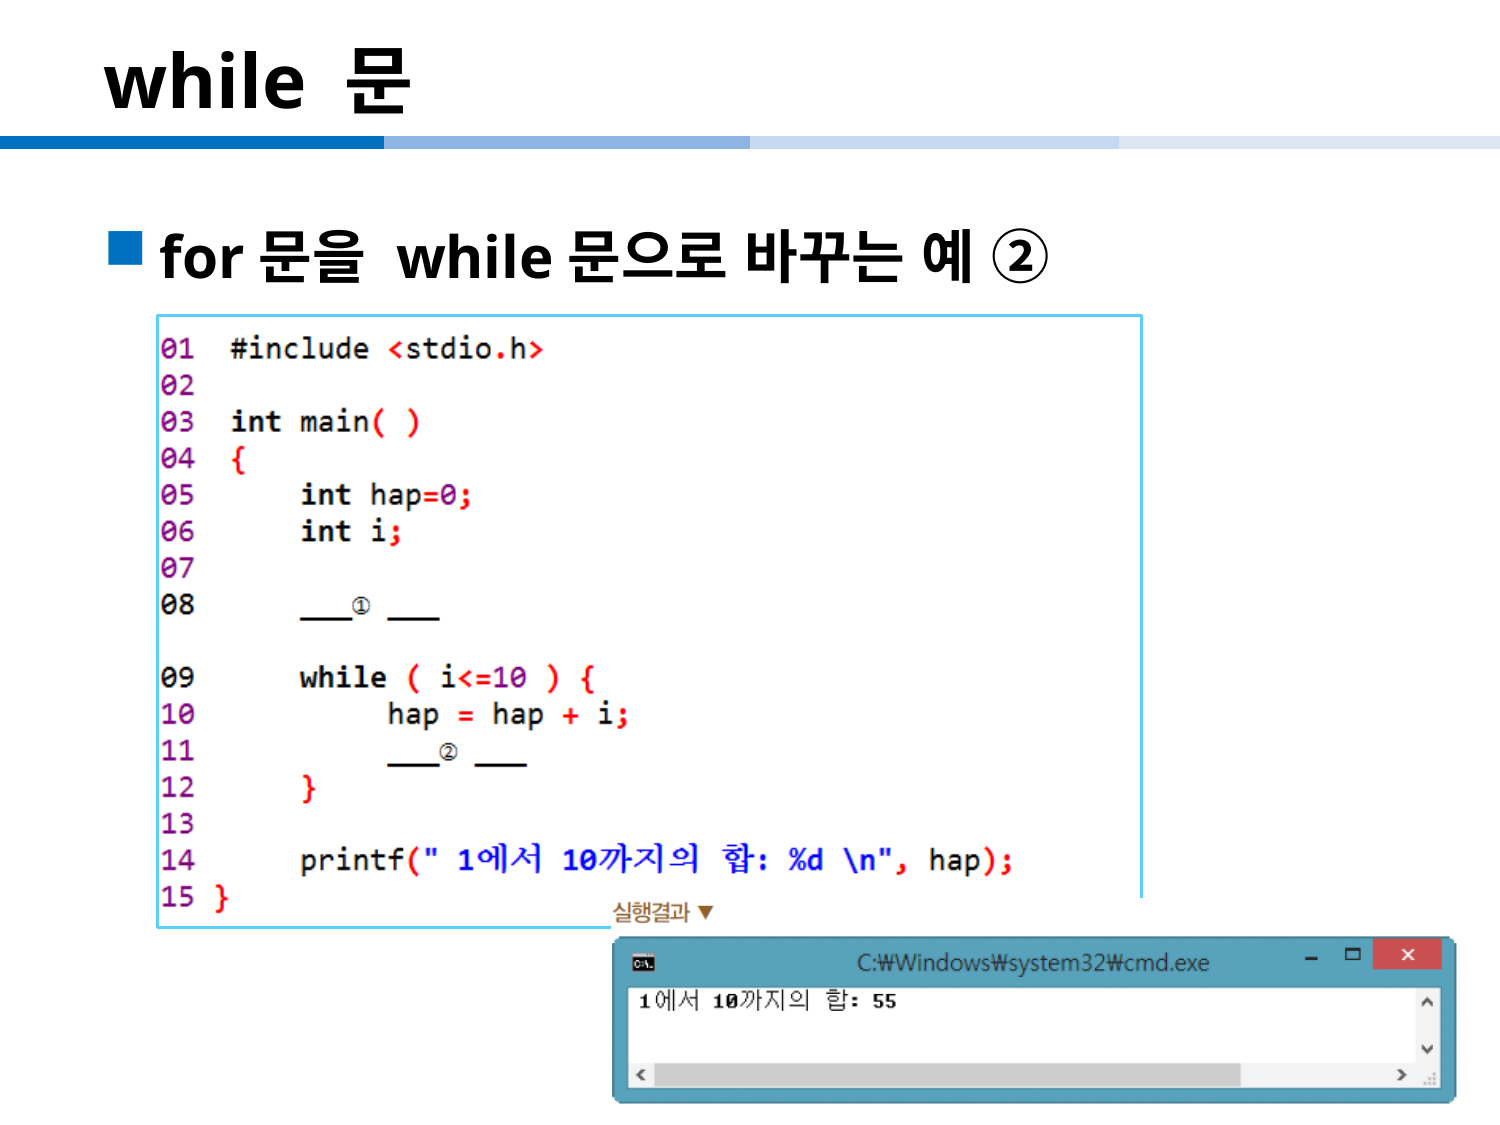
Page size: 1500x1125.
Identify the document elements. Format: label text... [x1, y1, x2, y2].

title while 문 [88, 32, 1330, 124]
picture [159, 316, 1461, 1107]
list for문을 while문으로 바꾸는 예 ② [88, 177, 1459, 1077]
